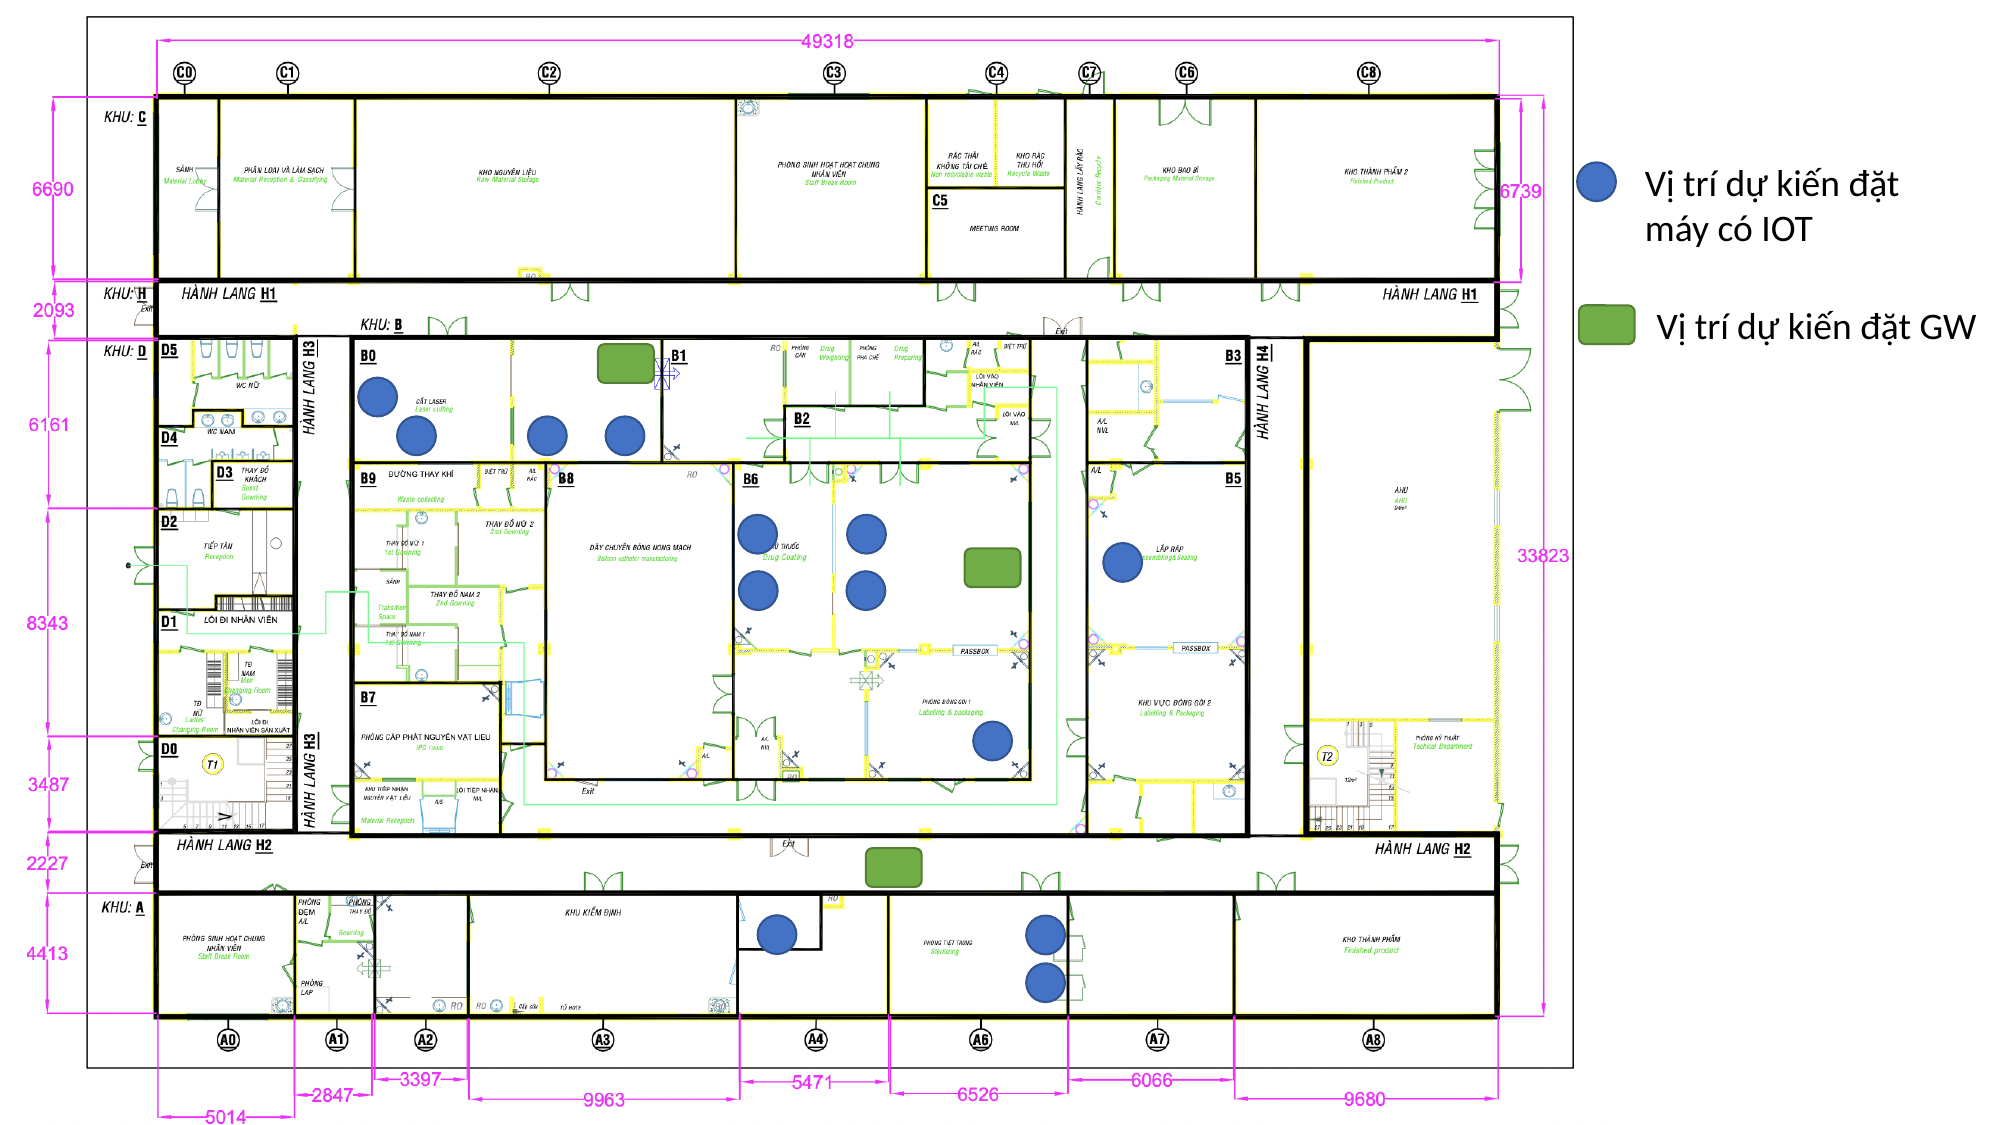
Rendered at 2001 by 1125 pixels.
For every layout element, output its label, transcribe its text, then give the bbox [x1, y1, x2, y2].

text_box [1616, 304, 1636, 346]
picture [27, 0, 1616, 1125]
text_box Vị trí dự kiến đặt GW [1641, 294, 1992, 355]
text_box Vị trí dự kiến đặt máy có IOT [1630, 151, 1924, 257]
